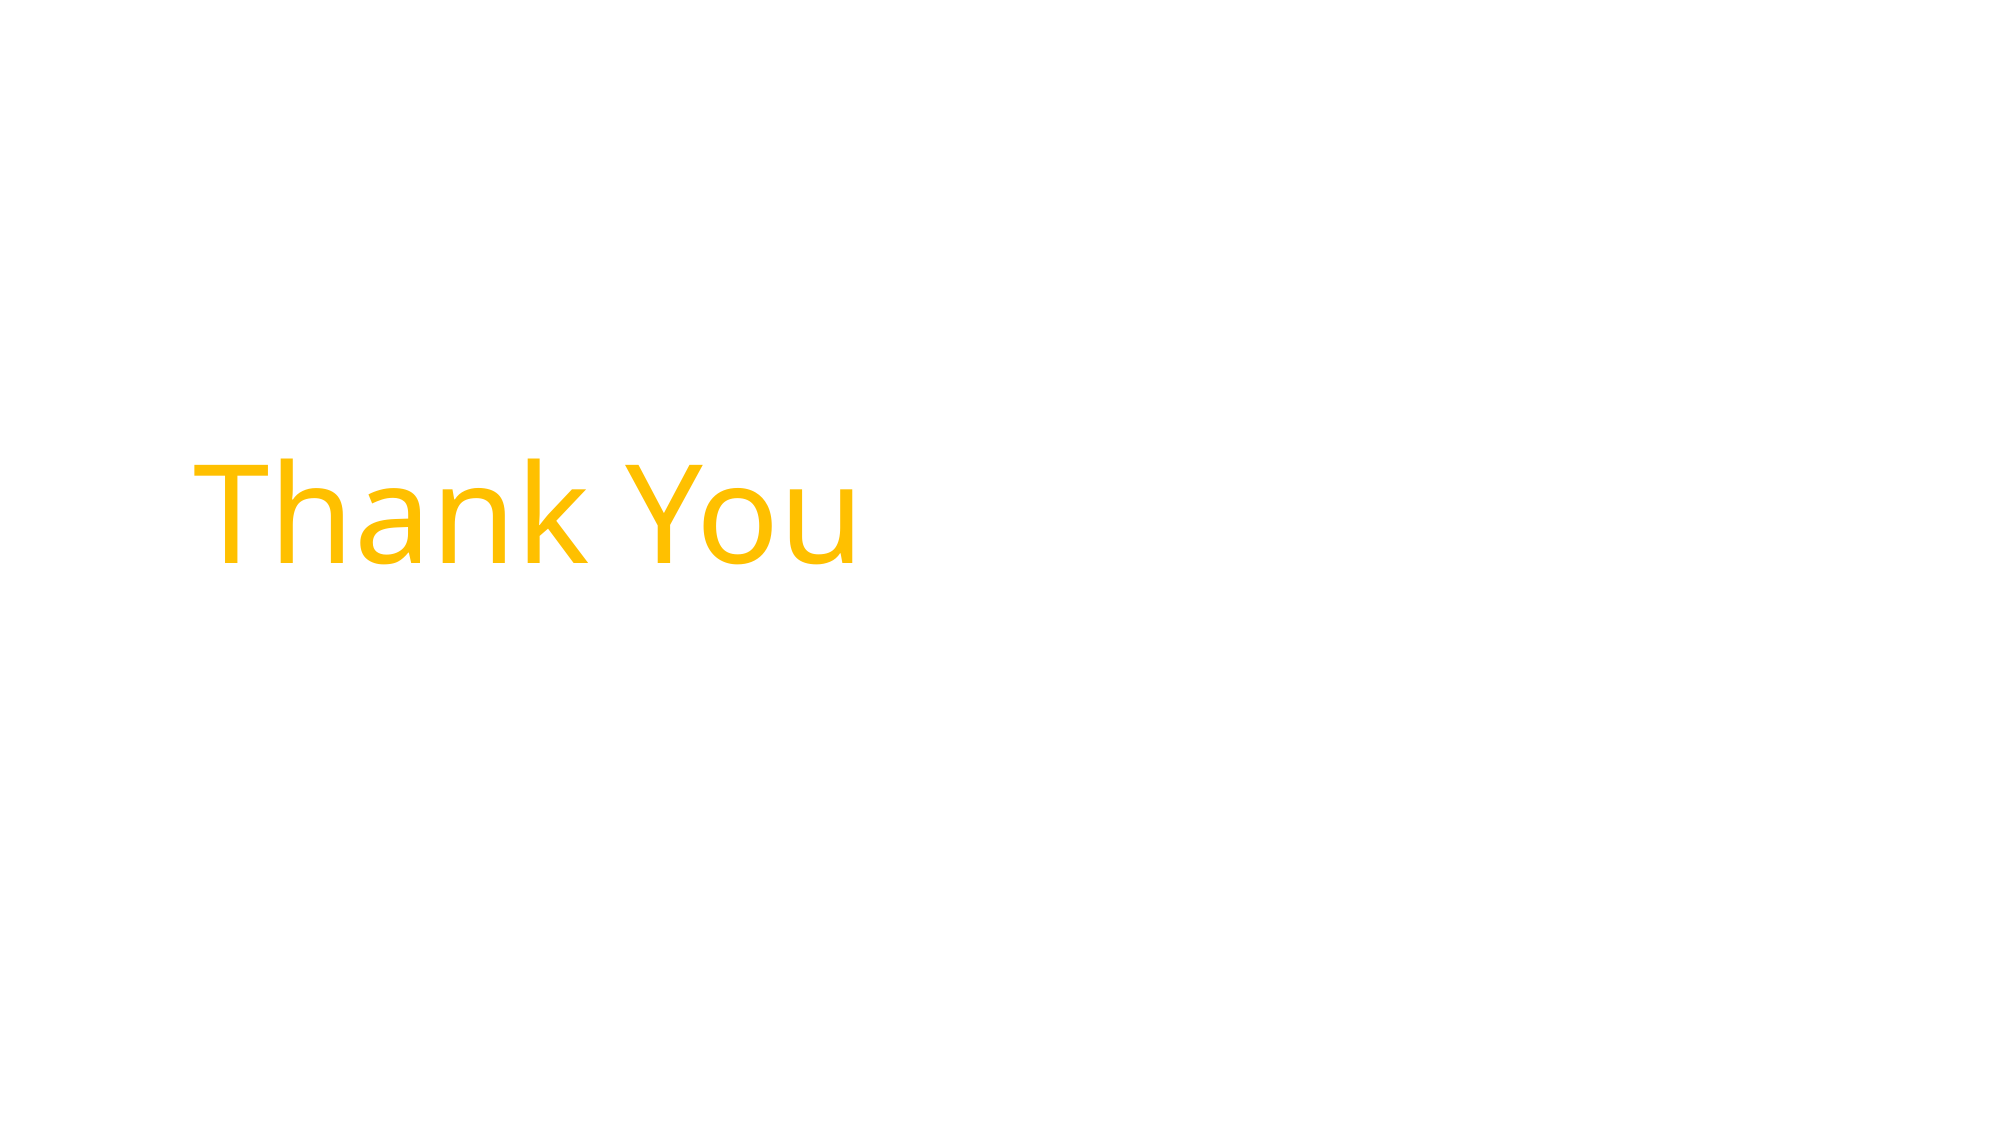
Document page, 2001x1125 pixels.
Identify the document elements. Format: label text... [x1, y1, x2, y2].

title Thank You [178, 375, 1822, 663]
